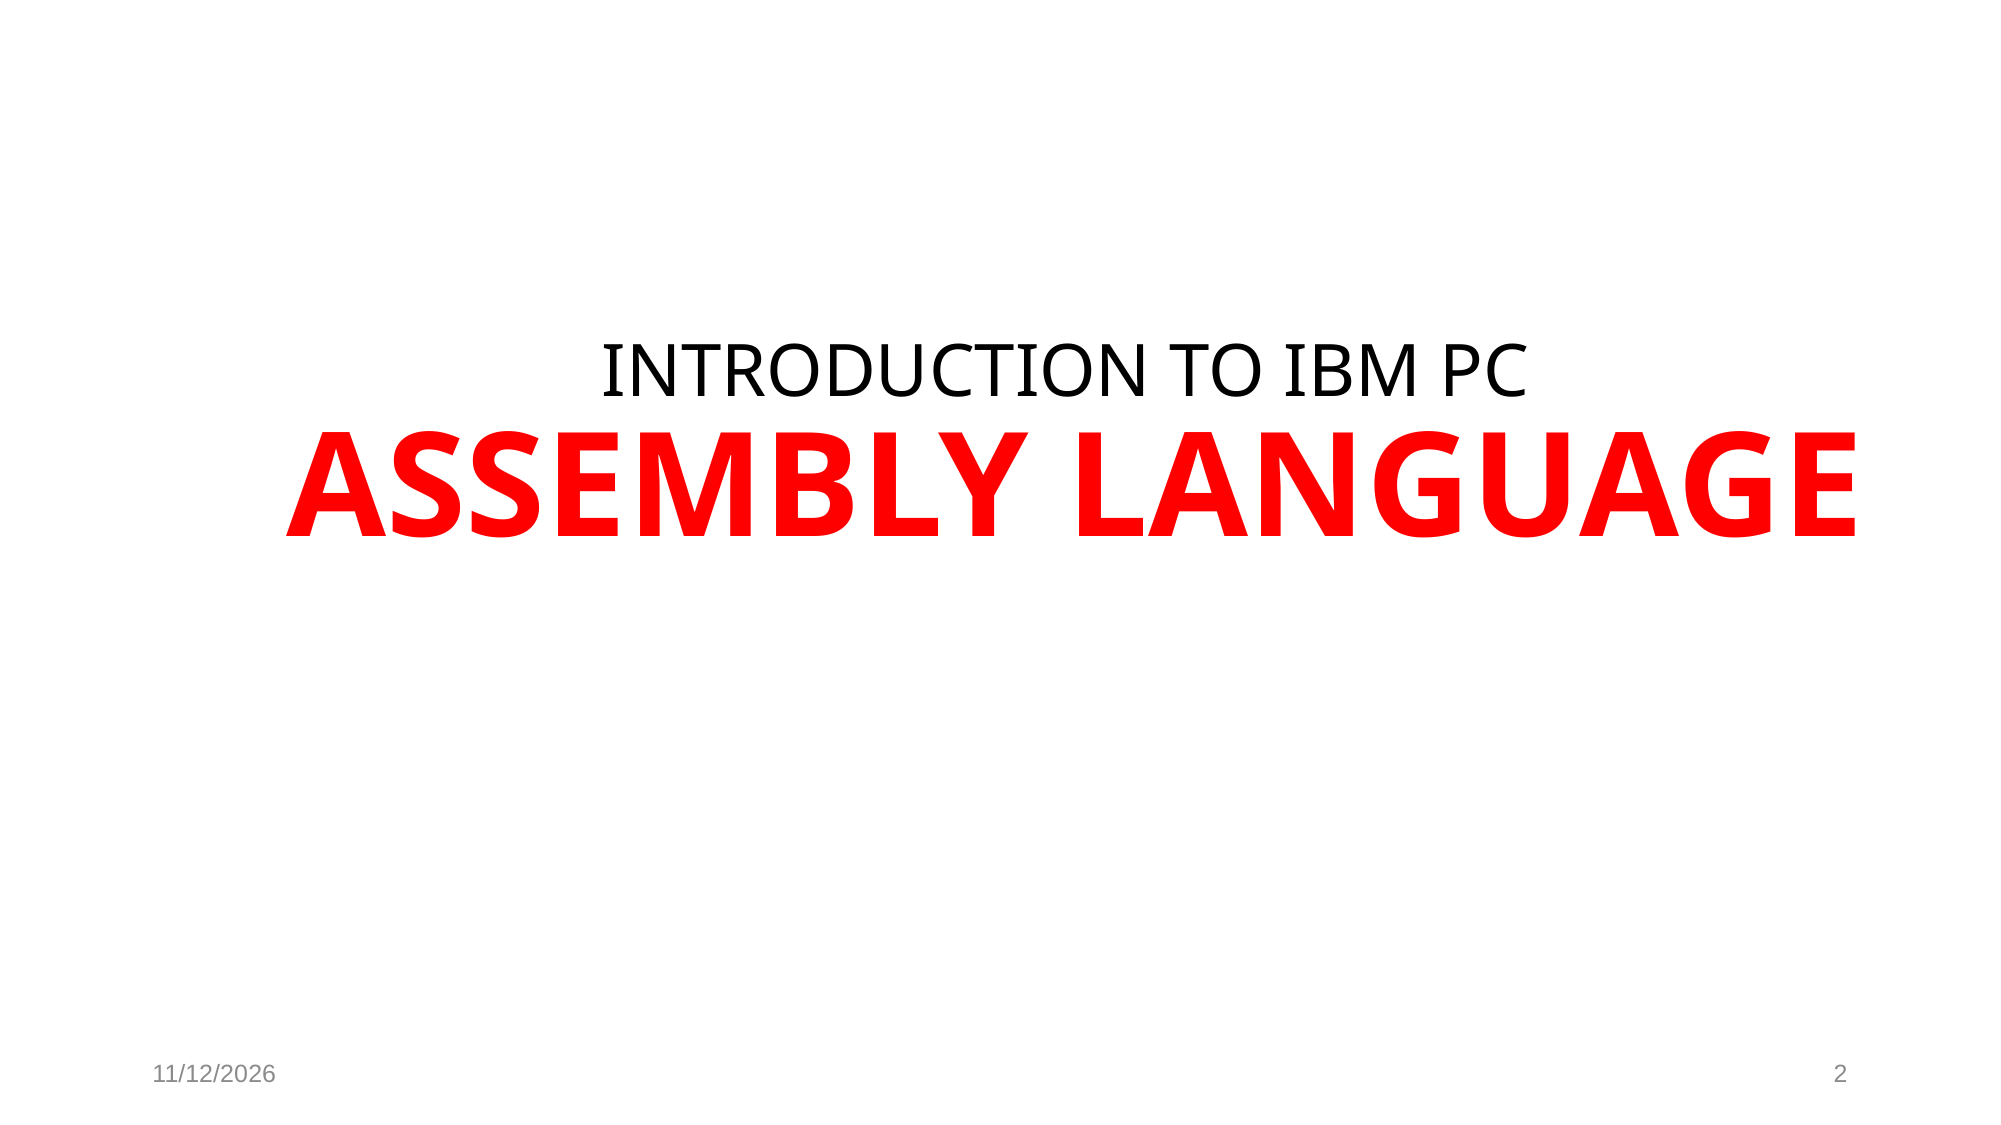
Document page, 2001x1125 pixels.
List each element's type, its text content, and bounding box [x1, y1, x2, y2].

title INTRODUCTION TO IBM PC ASSEMBLY LANGUAGE [249, 184, 1900, 576]
slide_number 2 [1412, 1042, 1863, 1103]
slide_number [137, 1042, 588, 1103]
